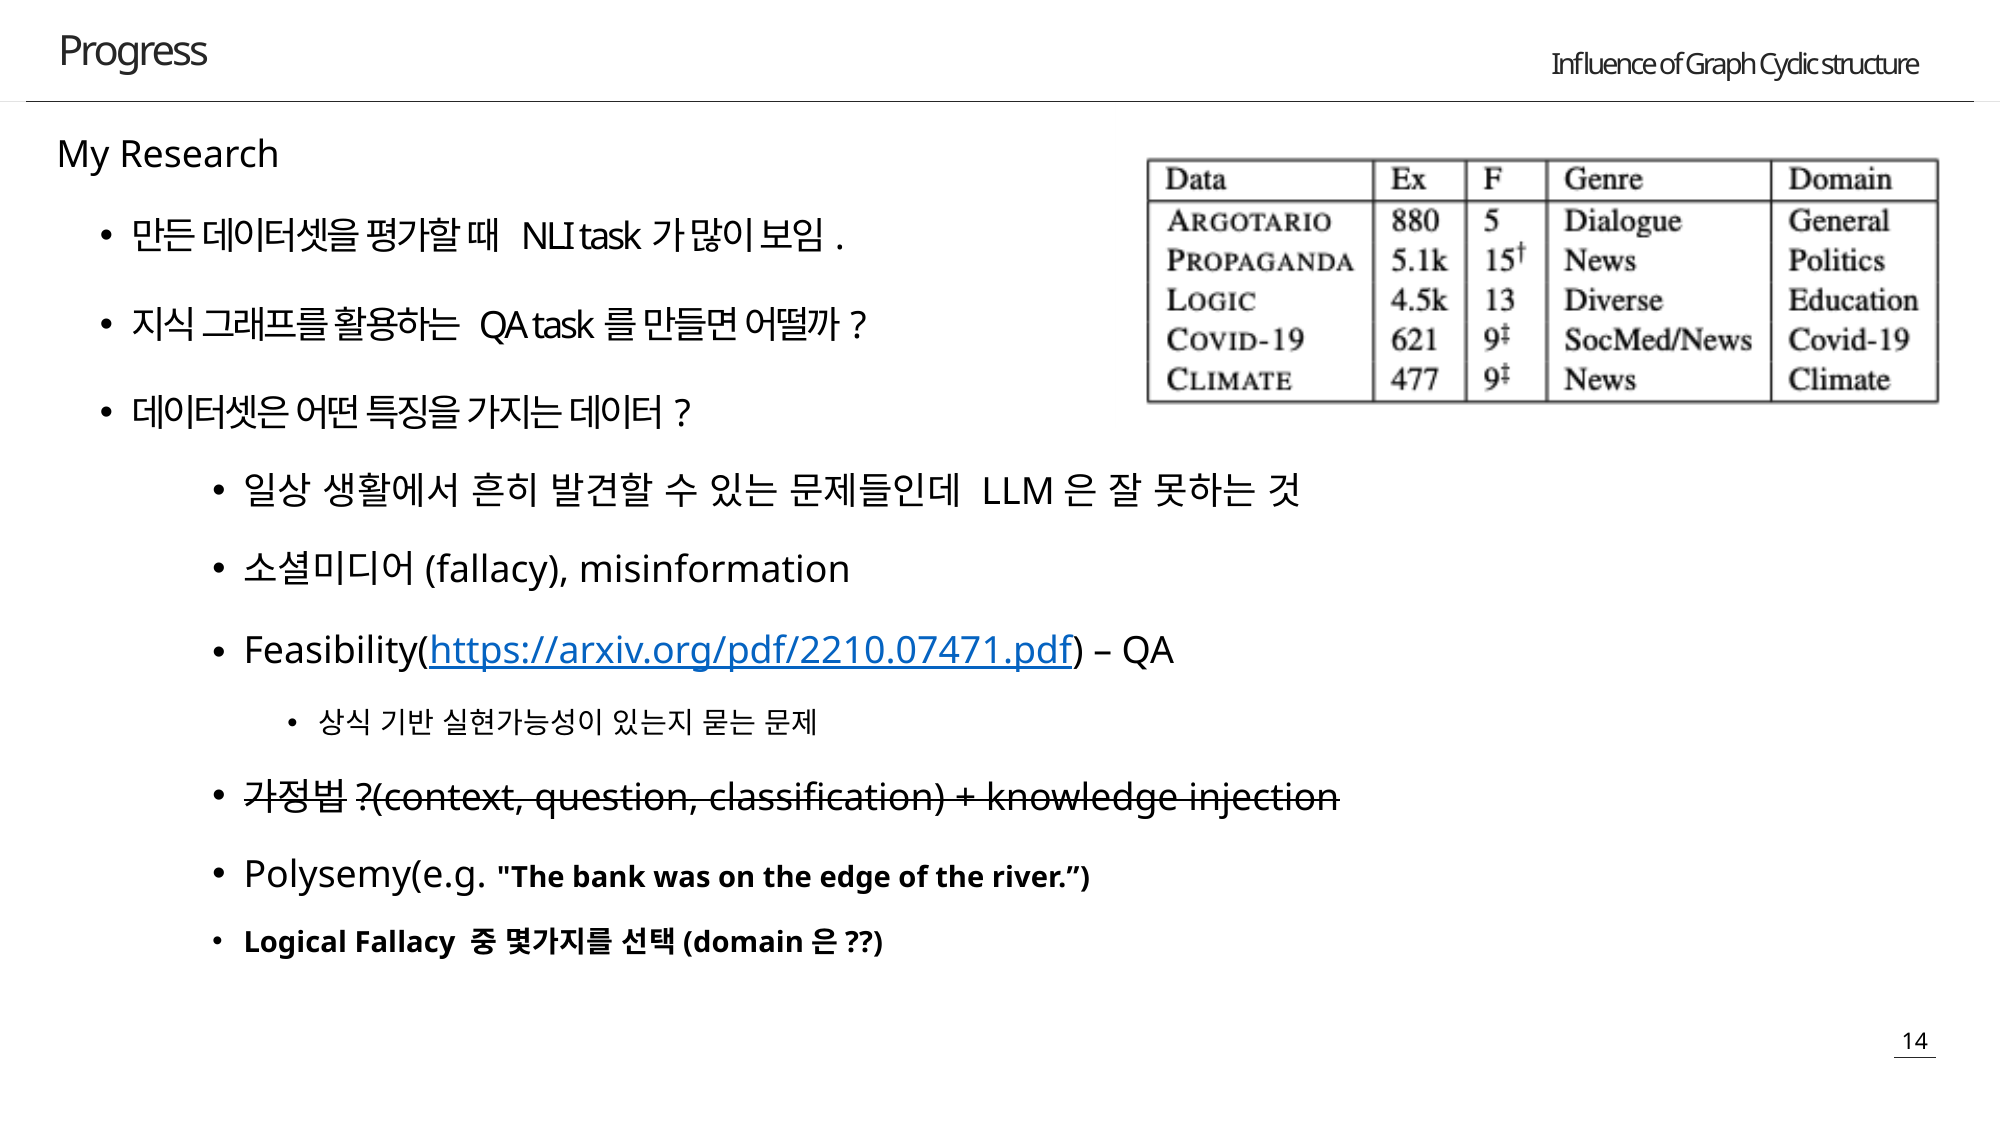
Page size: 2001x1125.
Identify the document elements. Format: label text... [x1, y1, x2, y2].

text_box My Research [41, 122, 1114, 182]
picture [1114, 102, 1975, 429]
text_box 만든 데이터셋을 평가할 때 NLI task가 많이 보임. 지식 그래프를 활용하는 QA task를 만들면 어떨까? 데이터셋은 어떤 특징을 가지는 데이터? 일상 생활에서 흔히 발견할 수 있는 문제들인데 LLM은 잘 못하는 것 소셜미디어(fallacy), misinformation Feasibility(https://arxiv.org/pdf/2210.07471.pdf) – QA 상식 기반 실현가능성이 있는지 묻는 문제 가정법?(context, question, classification) + knowledge injection Polysemy(e.g. "The bank was on the edge of the river.”) Logical Fallacy 중 몇가지를 선택(domain은??) [85, 182, 1975, 674]
list Progress [43, 0, 958, 93]
